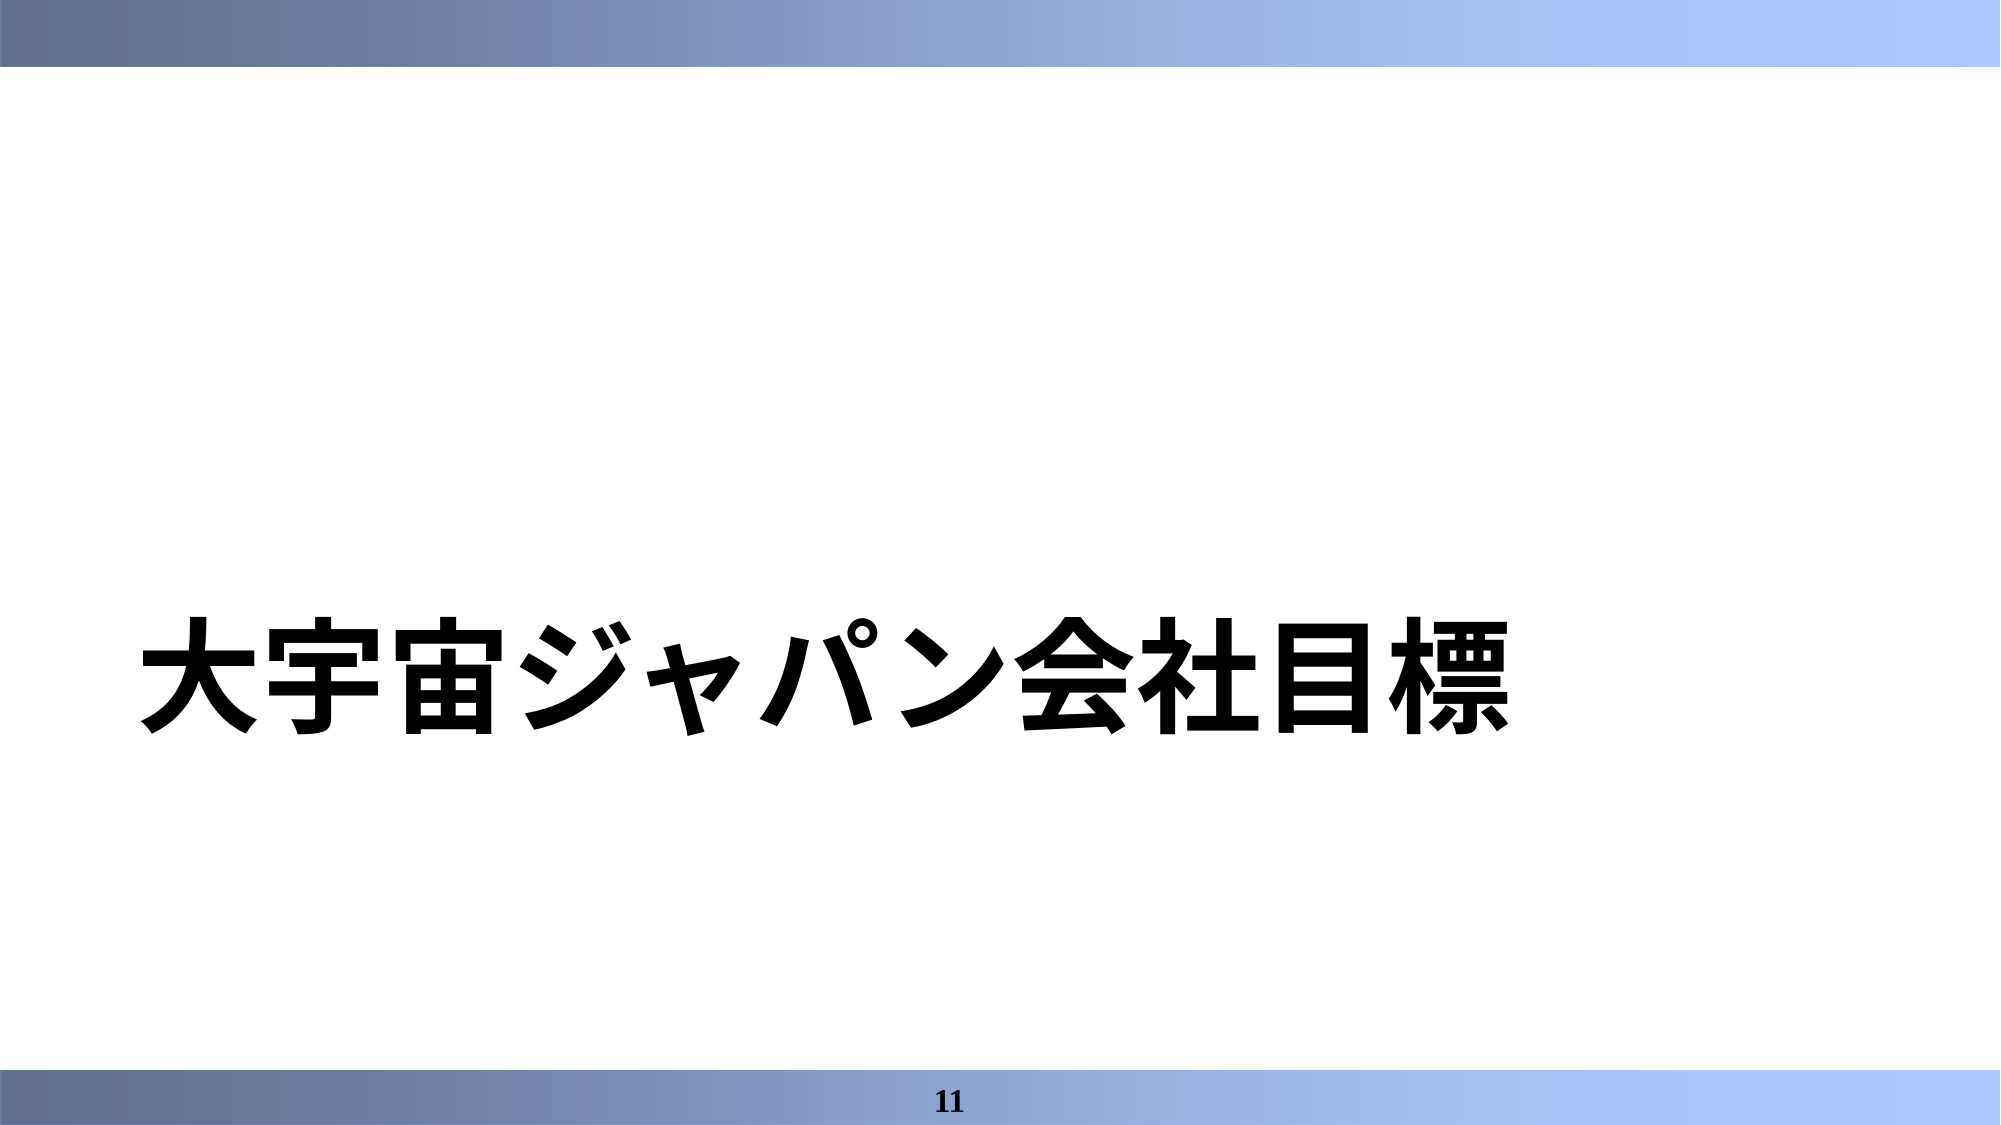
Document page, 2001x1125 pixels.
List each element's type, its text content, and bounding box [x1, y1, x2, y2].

slide_number 11 [934, 1078, 1063, 1117]
title 大宇宙ジャパン会社目標 [136, 280, 1862, 749]
